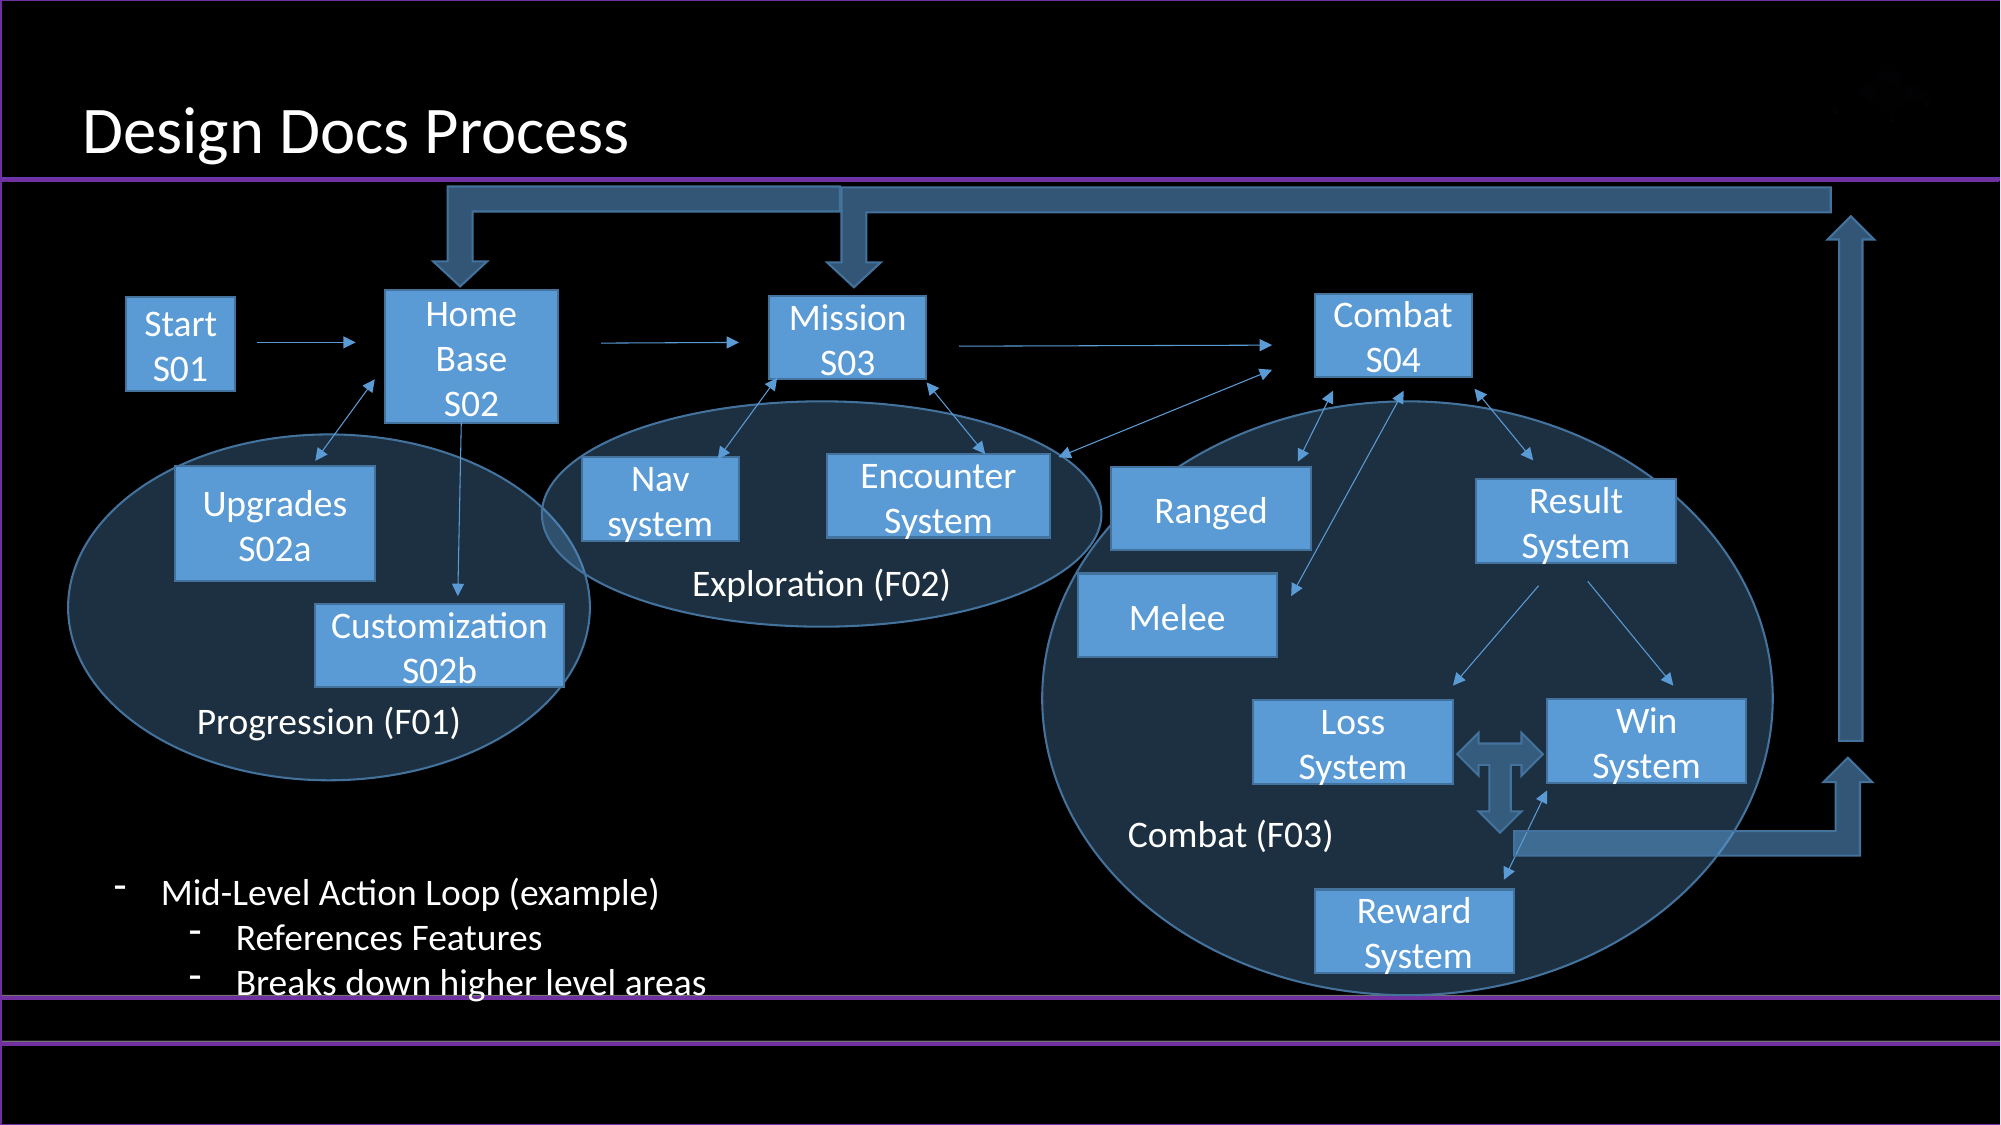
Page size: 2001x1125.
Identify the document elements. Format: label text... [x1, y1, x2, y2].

text_box Reward System [1314, 888, 1515, 974]
text_box Start S01 [125, 296, 236, 392]
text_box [1058, 369, 1273, 458]
text_box Mid-Level Action Loop (example) References Features Breaks down higher level areas [24, 860, 2000, 1125]
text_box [926, 382, 986, 454]
text_box Encounter System [826, 453, 1051, 539]
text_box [1474, 388, 1534, 461]
text_box Mission S03 [768, 295, 927, 380]
text_box Home Base S02 [384, 289, 559, 424]
text_box Ranged [1110, 466, 1291, 551]
text_box [1455, 730, 1545, 835]
text_box Loss System [1252, 699, 1454, 785]
text_box Customization S02b [314, 603, 565, 688]
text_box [1452, 585, 1539, 686]
text_box Combat S04 [1314, 293, 1473, 378]
text_box Nav system [581, 456, 740, 542]
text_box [1291, 390, 1404, 597]
text_box Upgrades S02a [174, 465, 376, 582]
text_box Melee [1077, 572, 1278, 658]
text_box Progression (F01) [67, 433, 591, 782]
text_box [430, 185, 841, 288]
text_box [824, 186, 1832, 289]
text_box [1825, 214, 1877, 742]
picture [0, 0, 2001, 1125]
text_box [457, 379, 463, 597]
text_box Exploration (F02) [540, 400, 1103, 628]
text_box [1547, 756, 1875, 857]
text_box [717, 377, 778, 460]
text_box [1503, 790, 1547, 880]
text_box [315, 379, 375, 461]
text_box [1297, 390, 1334, 462]
text_box [1041, 400, 1774, 860]
text_box Design Docs Process [67, 39, 1814, 175]
text_box Result System [1475, 478, 1677, 564]
text_box Combat (F03) [1113, 802, 1349, 863]
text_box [1587, 581, 1674, 686]
text_box Win System [1546, 698, 1747, 784]
picture [1068, 458, 1189, 538]
